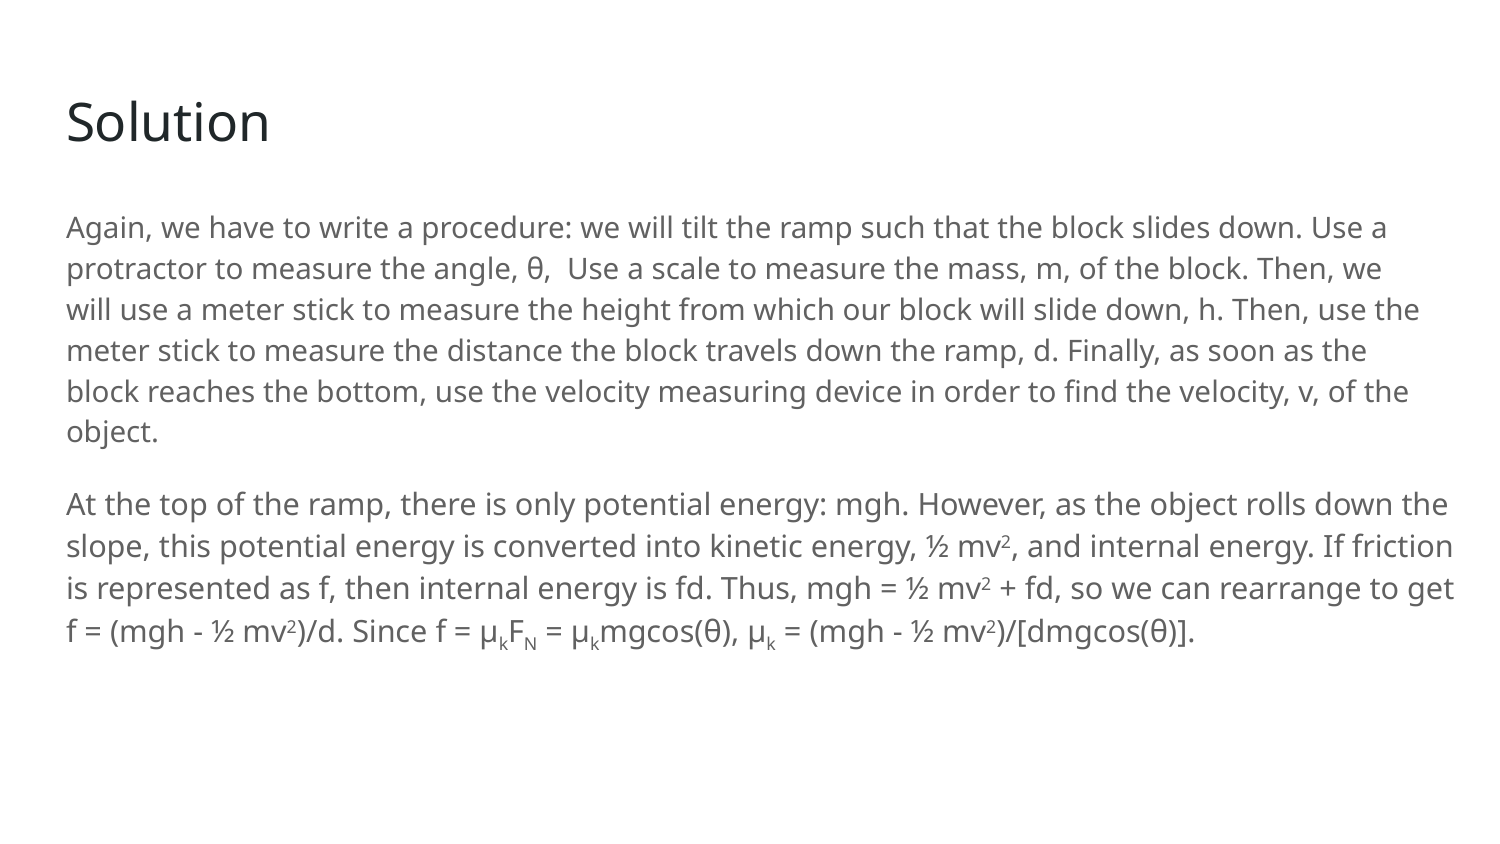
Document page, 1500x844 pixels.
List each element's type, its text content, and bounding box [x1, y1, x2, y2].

list At the top of the ramp, there is only potential energy: mgh. However, as the object rolls down the slope, this potential energy is converted into kinetic energy, ½ mv2, and internal energy. If friction is represented as f, then internal energy is fd. Thus, mgh = ½ mv2 + fd, so we can rearrange to get f = (mgh - ½ mv2)/d. Since f = μkFN = μkmgcos(θ), μk = (mgh - ½ mv2)/[dmgcos(θ)]. [51, 464, 1473, 698]
list Again, we have to write a procedure: we will tilt the ramp such that the block slides down. Use a protractor to measure the angle, θ, Use a scale to measure the mass, m, of the block. Then, we will use a meter stick to measure the height from which our block will slide down, h. Then, use the meter stick to measure the distance the block travels down the ramp, d. Finally, as soon as the block reaches the bottom, use the velocity measuring device in order to find the velocity, v, of the object. [51, 189, 1449, 464]
title Solution [51, 72, 1449, 167]
